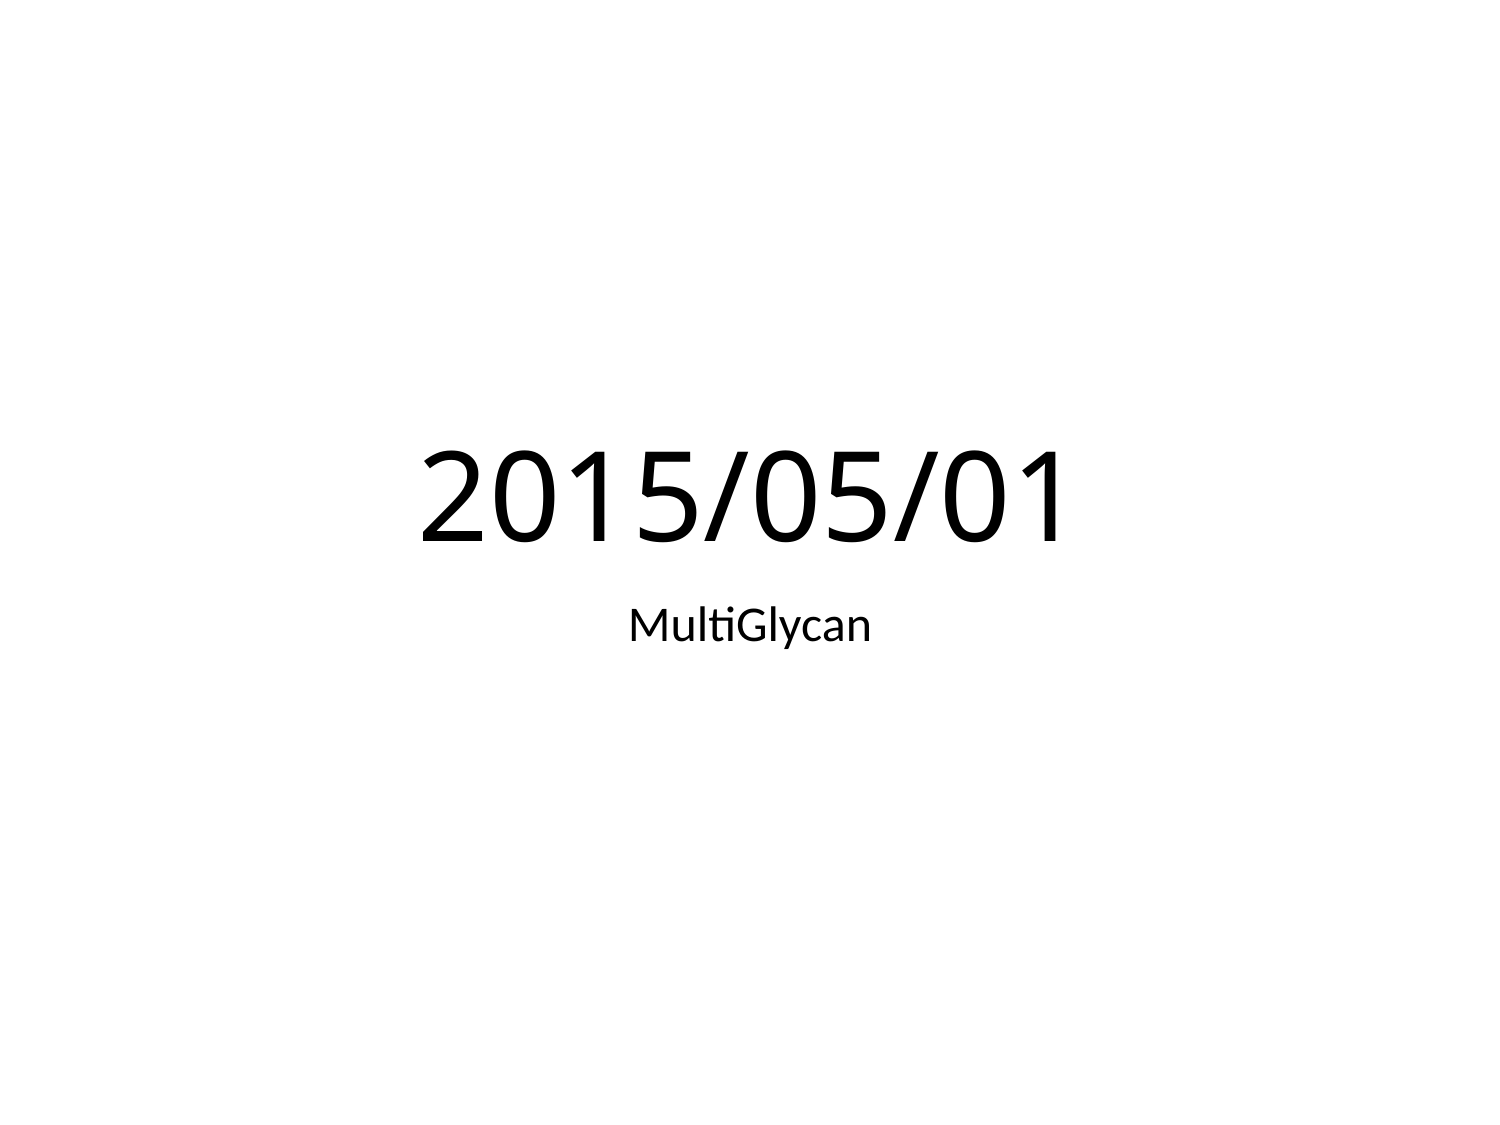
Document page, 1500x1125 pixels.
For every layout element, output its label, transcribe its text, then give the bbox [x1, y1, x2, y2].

title 2015/05/01 [112, 184, 1388, 576]
subtitle MultiGlycan [187, 590, 1313, 863]
